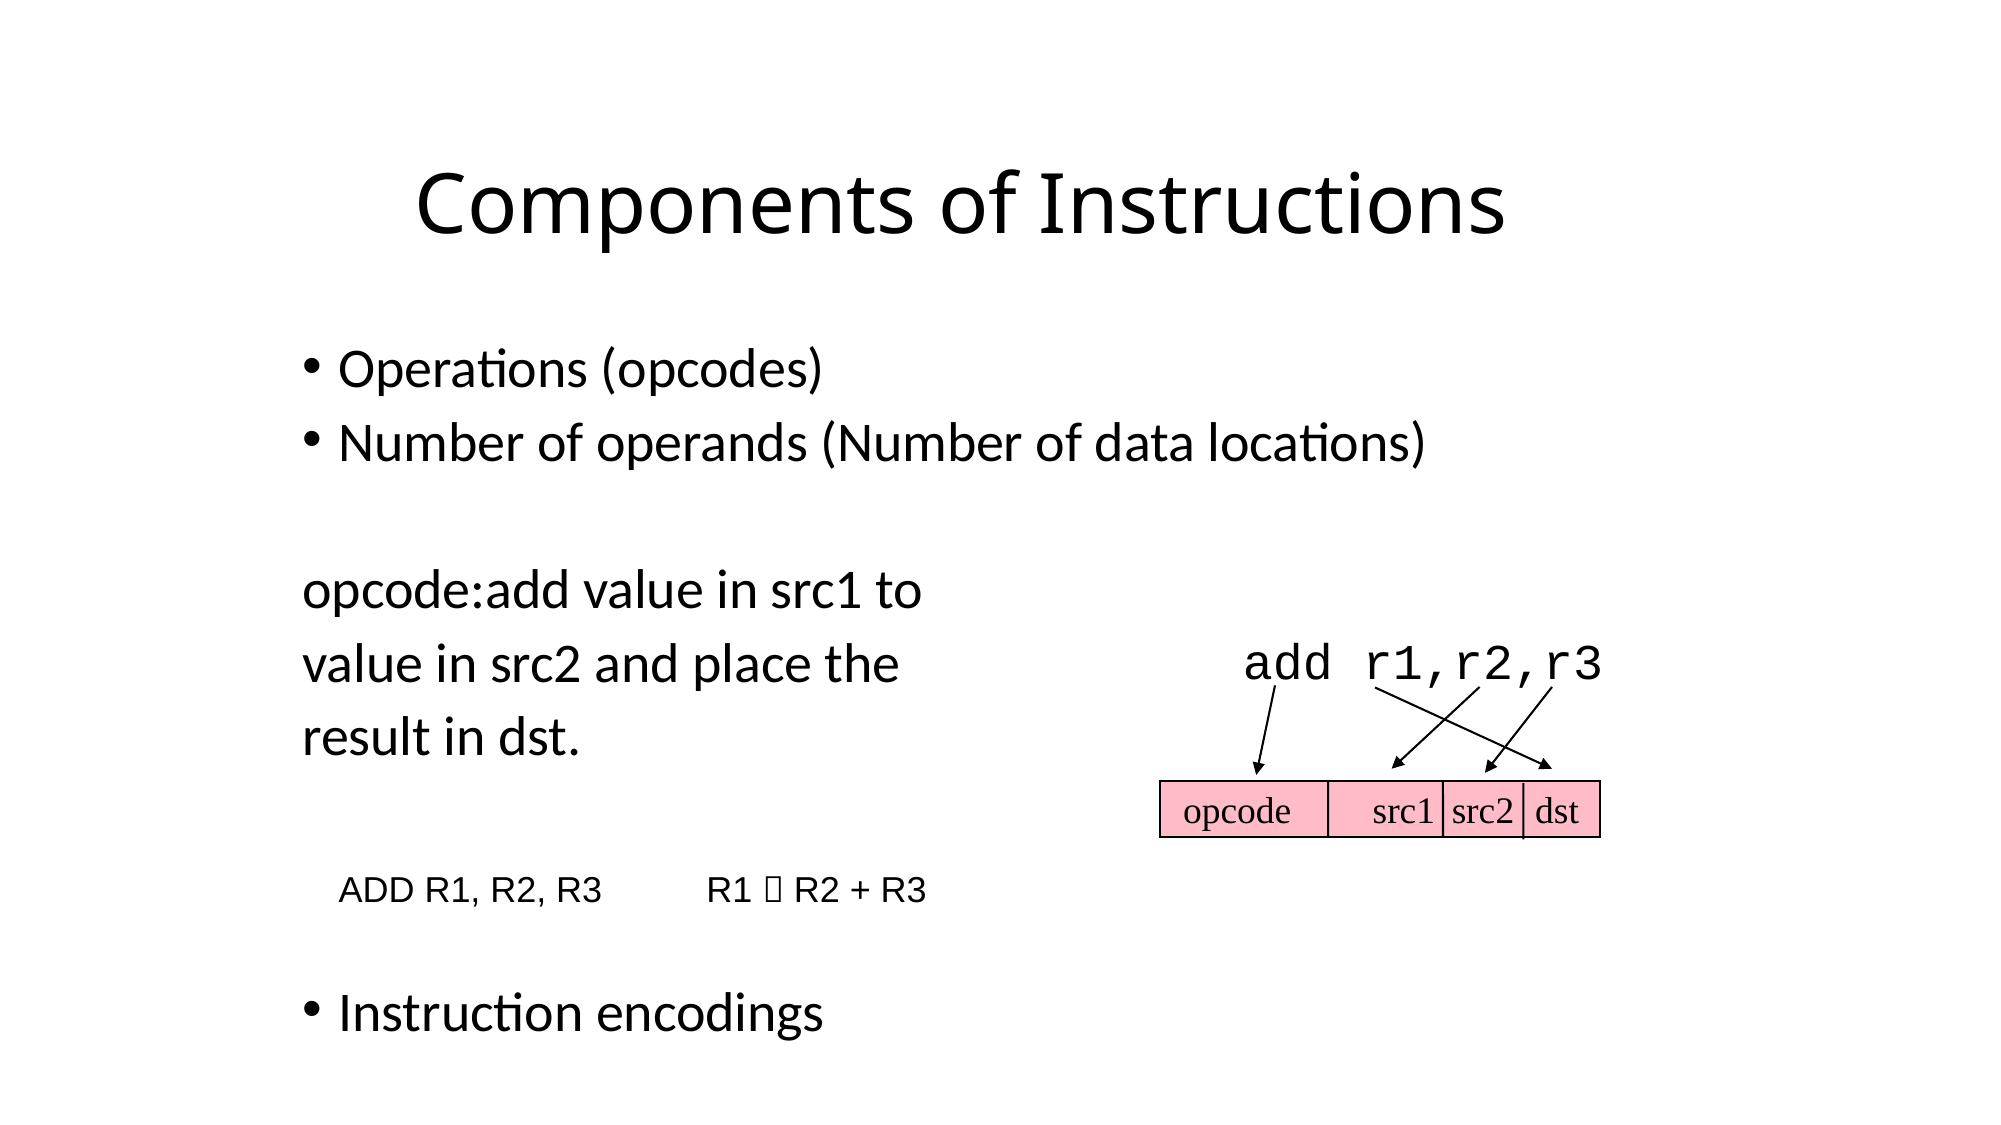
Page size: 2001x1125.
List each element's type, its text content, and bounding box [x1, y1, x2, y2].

text_box [1484, 748, 1505, 773]
list Operations (opcodes) Number of operands (Number of data locations) opcode:add value in src1 to value in src2 and place the result in dst. ADD R1, R2, R3 R1  R2 + R3 Instruction encodings [287, 337, 1625, 1050]
text_box [1374, 687, 1553, 770]
text_box [1252, 685, 1276, 775]
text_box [1160, 779, 1600, 840]
text_box [1391, 720, 1445, 769]
text_box add r1,r2,r3 [1228, 622, 1618, 697]
title Components of Instructions [399, 149, 1675, 263]
